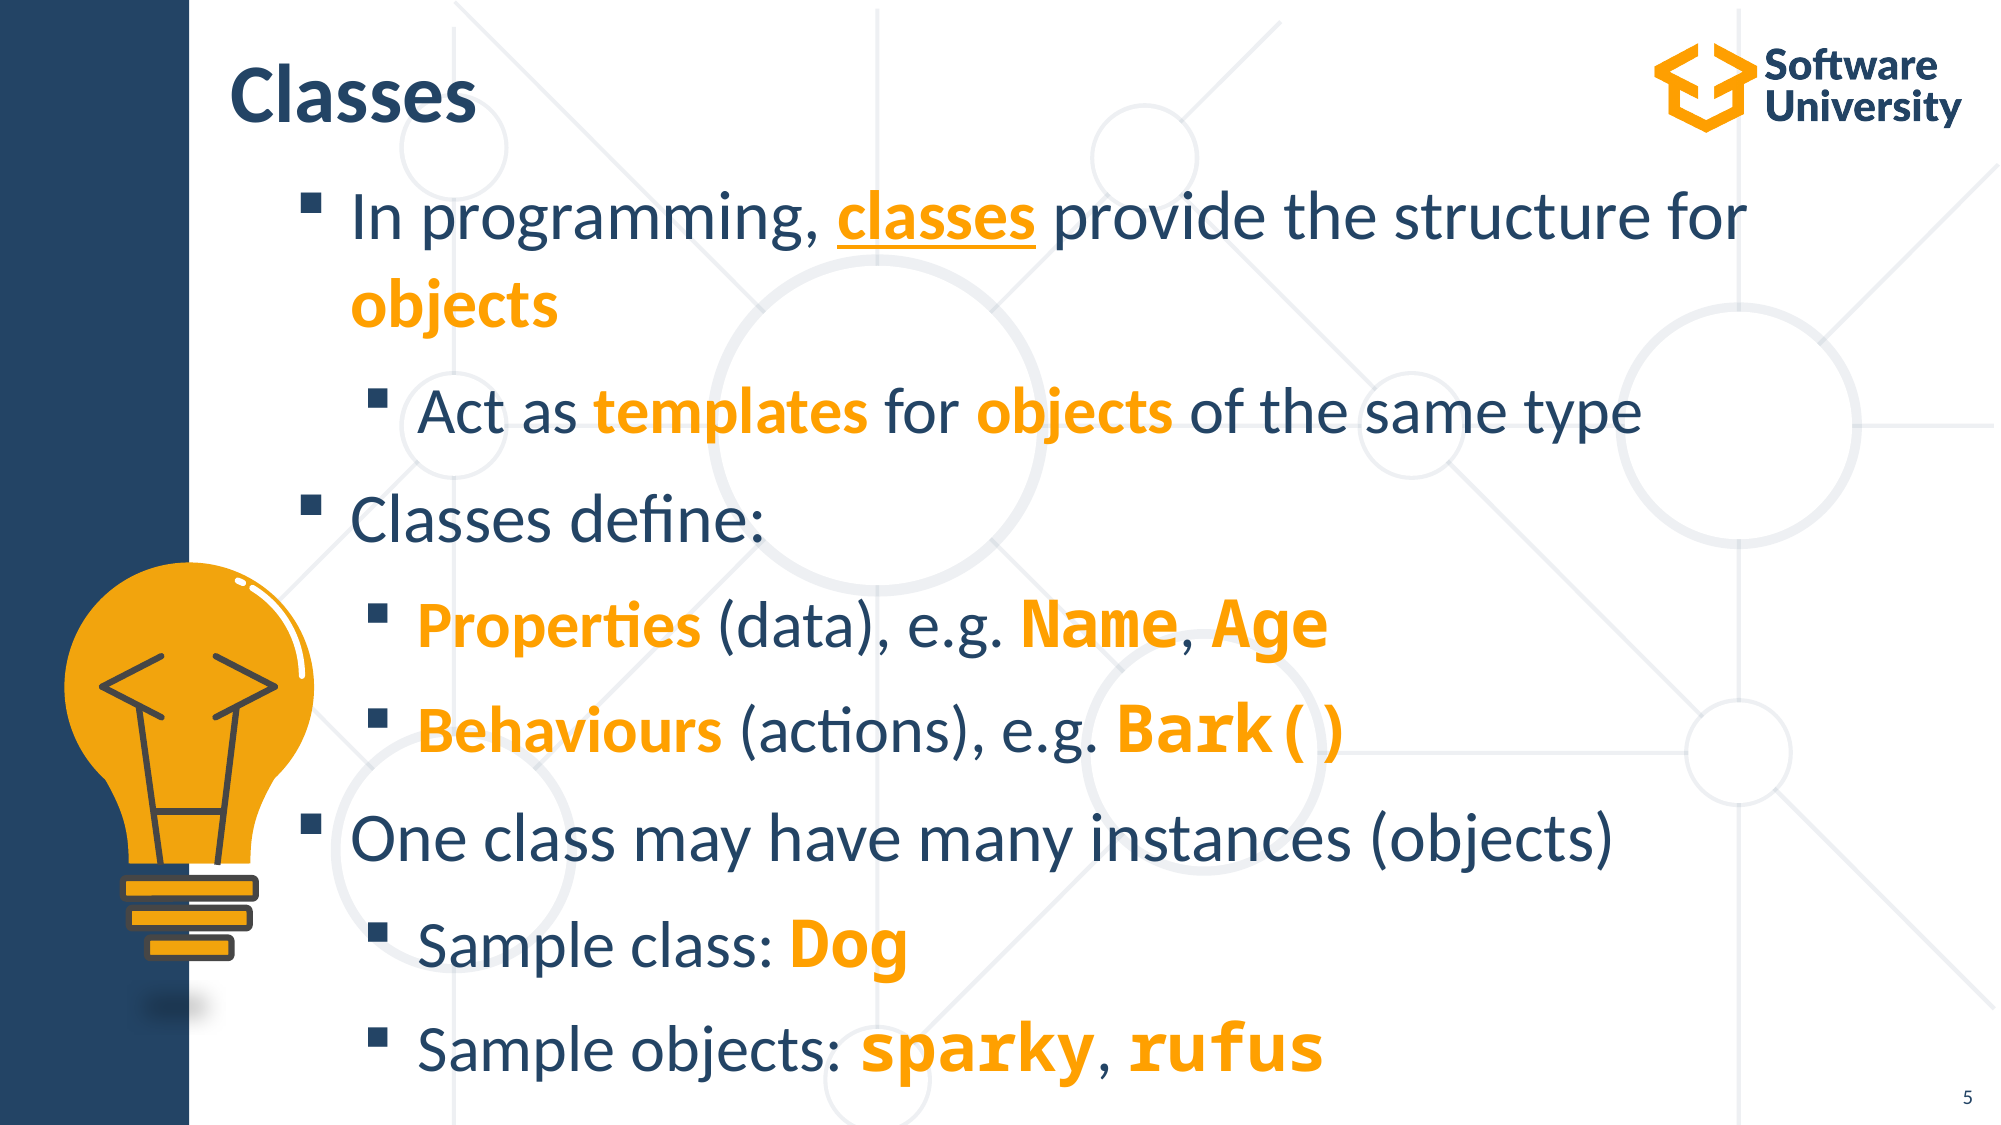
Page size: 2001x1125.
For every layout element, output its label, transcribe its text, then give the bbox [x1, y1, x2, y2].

picture [1641, 31, 1973, 145]
list In programming, classes provide the structure for objects Act as templates for objects of the same type Classes define: Properties (data), e.g. Name, Age Behaviours (actions), e.g. Bark() One class may have many instances (objects) Sample class: Dog Sample objects: sparky, rufus [277, 160, 1957, 1101]
title Classes [212, 16, 1628, 162]
slide_number 5 [1927, 1067, 1989, 1117]
